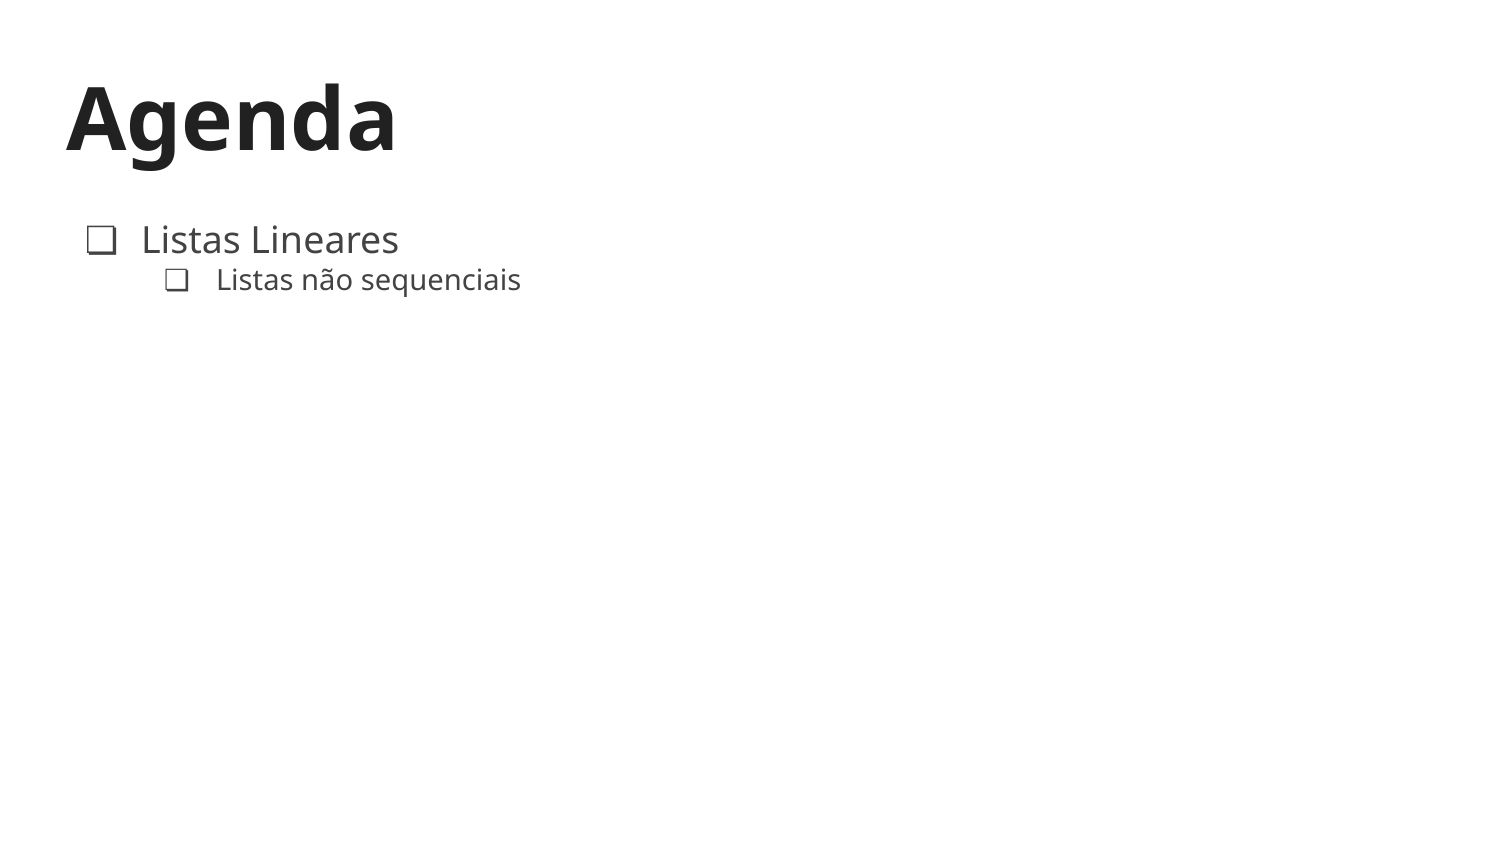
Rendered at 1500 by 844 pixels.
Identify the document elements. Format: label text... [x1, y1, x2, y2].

list Listas Lineares Listas não sequenciais [51, 201, 1449, 750]
title Agenda [51, 48, 1449, 180]
